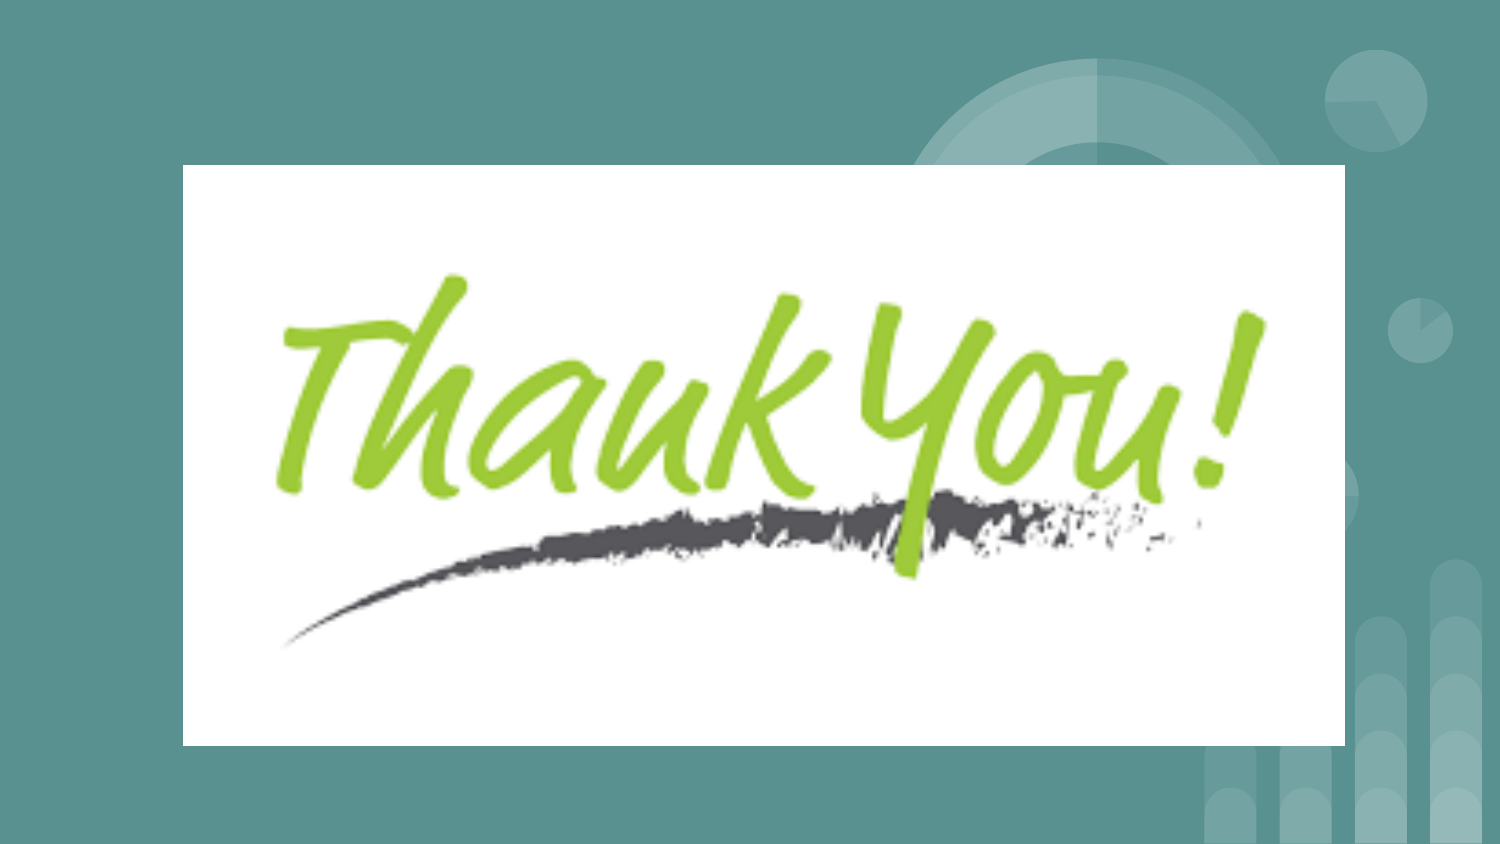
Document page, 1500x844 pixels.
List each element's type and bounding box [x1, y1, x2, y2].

picture [183, 165, 1345, 747]
